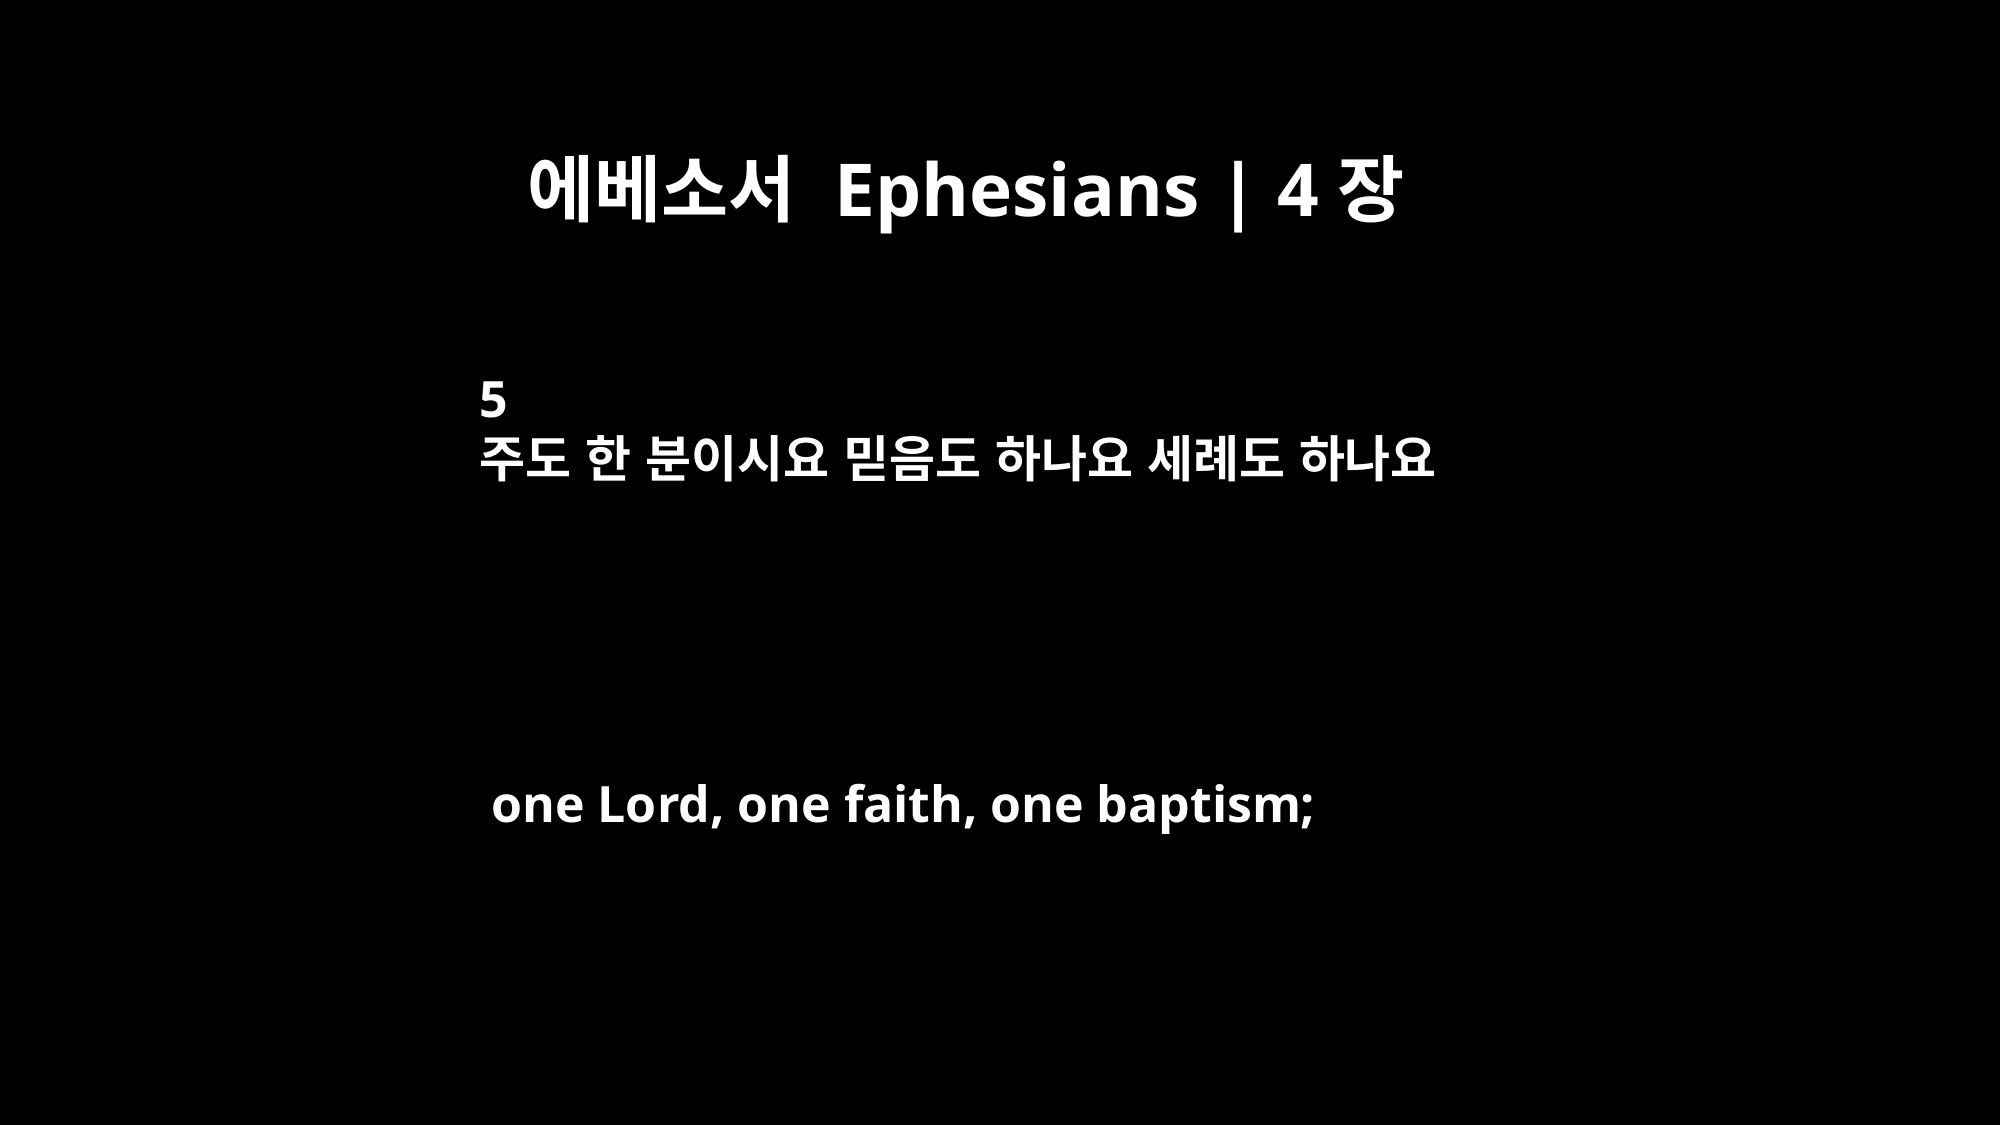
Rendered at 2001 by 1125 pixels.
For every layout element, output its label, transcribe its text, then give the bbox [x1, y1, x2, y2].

text_box one Lord, one faith, one baptism; [476, 764, 1331, 840]
text_box 5 주도 한 분이시요 믿음도 하나요 세례도 하나요 [464, 359, 1453, 495]
text_box 에베소서 Ephesians | 4장 [512, 136, 1420, 239]
